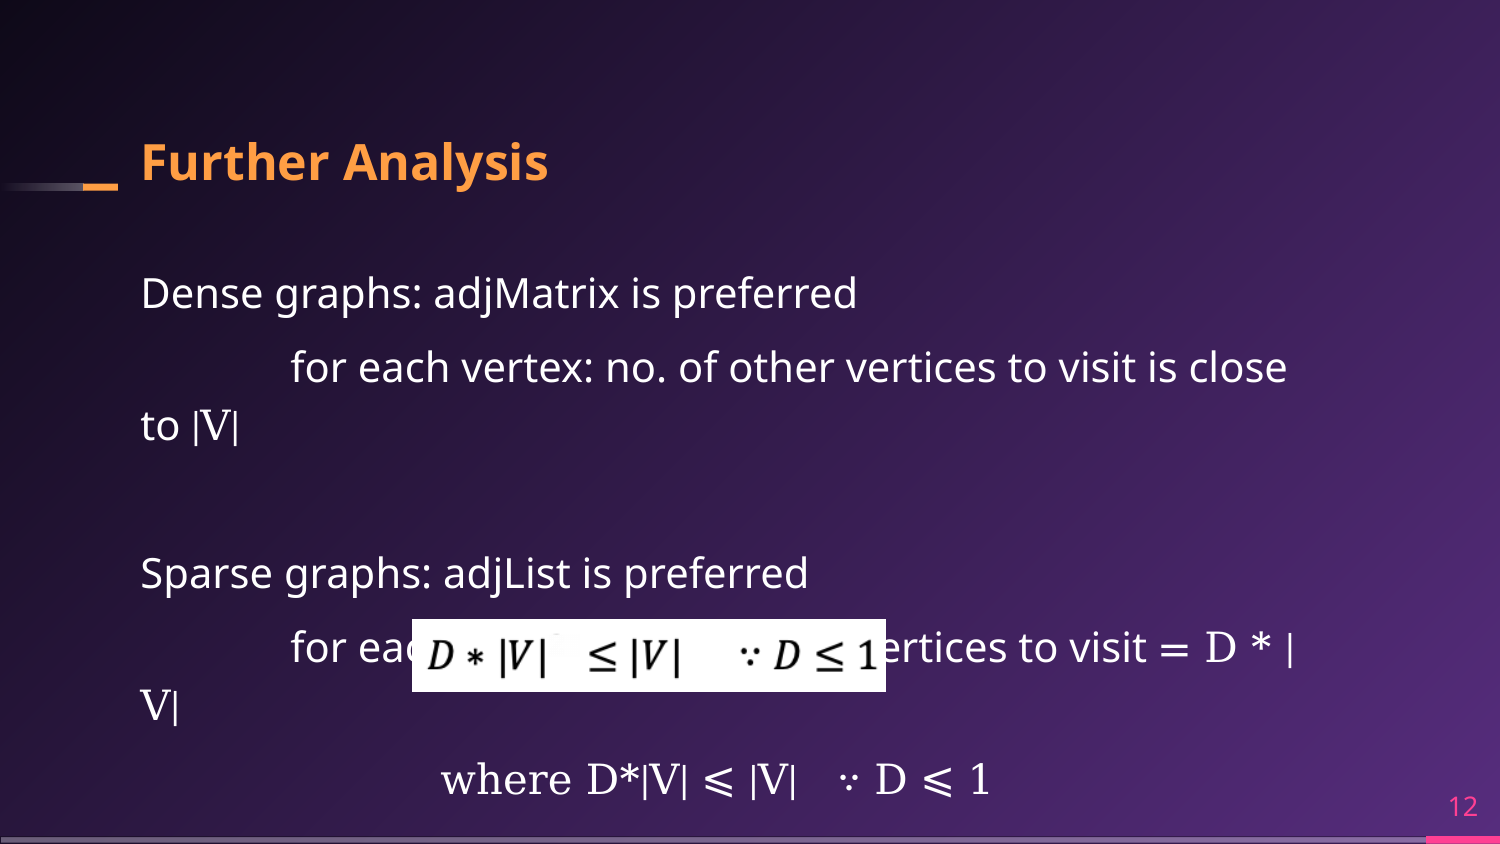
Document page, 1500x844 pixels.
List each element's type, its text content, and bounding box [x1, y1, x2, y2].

picture [412, 619, 886, 692]
list Dense graphs: adjMatrix is preferred for each vertex: no. of other vertices to visit is close to |V| Sparse graphs: adjList is preferred for each vertex: no. of other vertices to visit = D * |V| where D*|V| ⩽ |V| ∵ D ⩽ 1 [140, 259, 1329, 723]
slide_number ‹#› [1426, 779, 1500, 837]
title Further Analysis [140, 137, 1082, 209]
